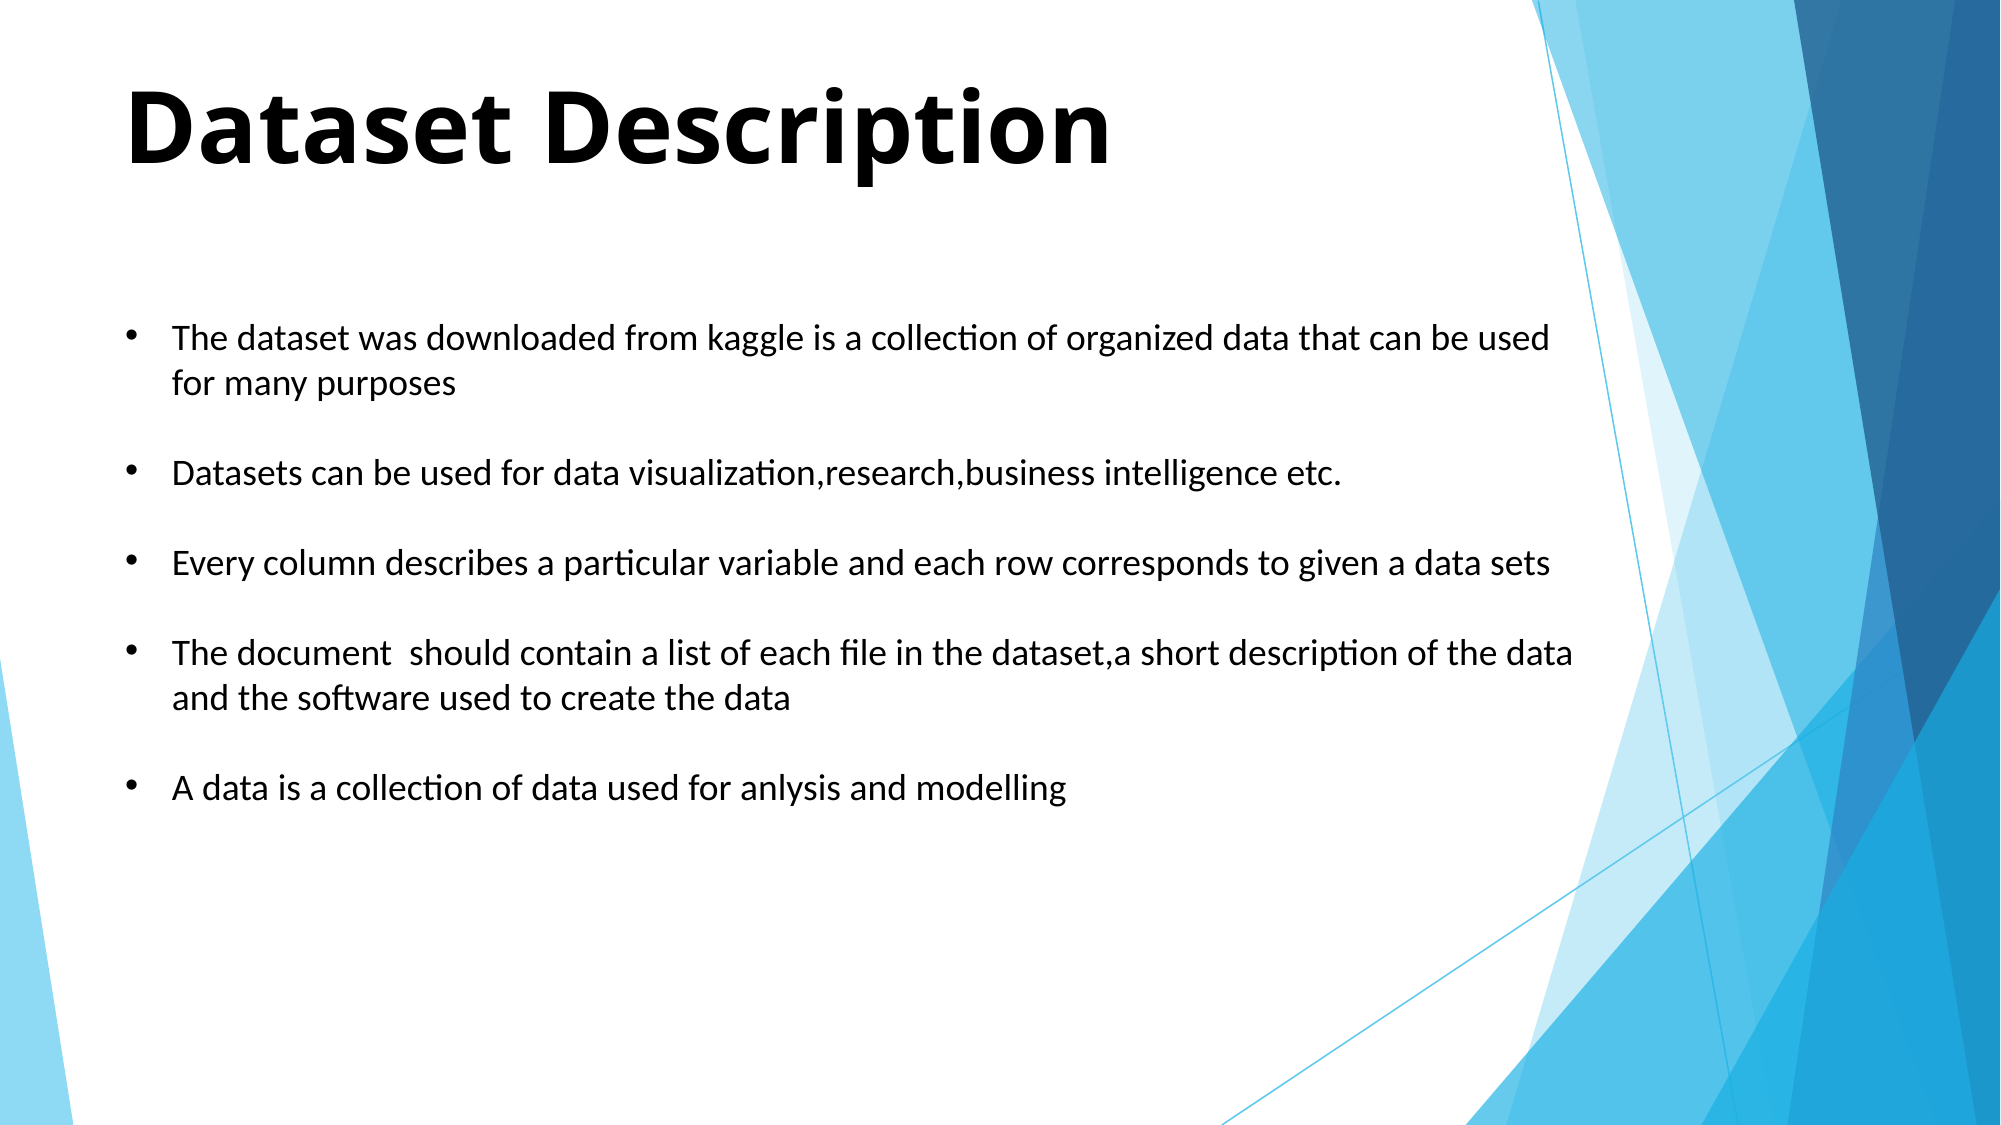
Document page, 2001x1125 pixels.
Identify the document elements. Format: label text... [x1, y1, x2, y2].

title Dataset Description [123, 63, 1877, 188]
list The dataset was downloaded from kaggle is a collection of organized data that can be used for many purposes Datasets can be used for data visualization,research,business intelligence etc. Every column describes a particular variable and each row corresponds to given a data sets The document should contain a list of each file in the dataset,a short description of the data and the software used to create the data A data is a collection of data used for anlysis and modelling [125, 312, 1588, 767]
